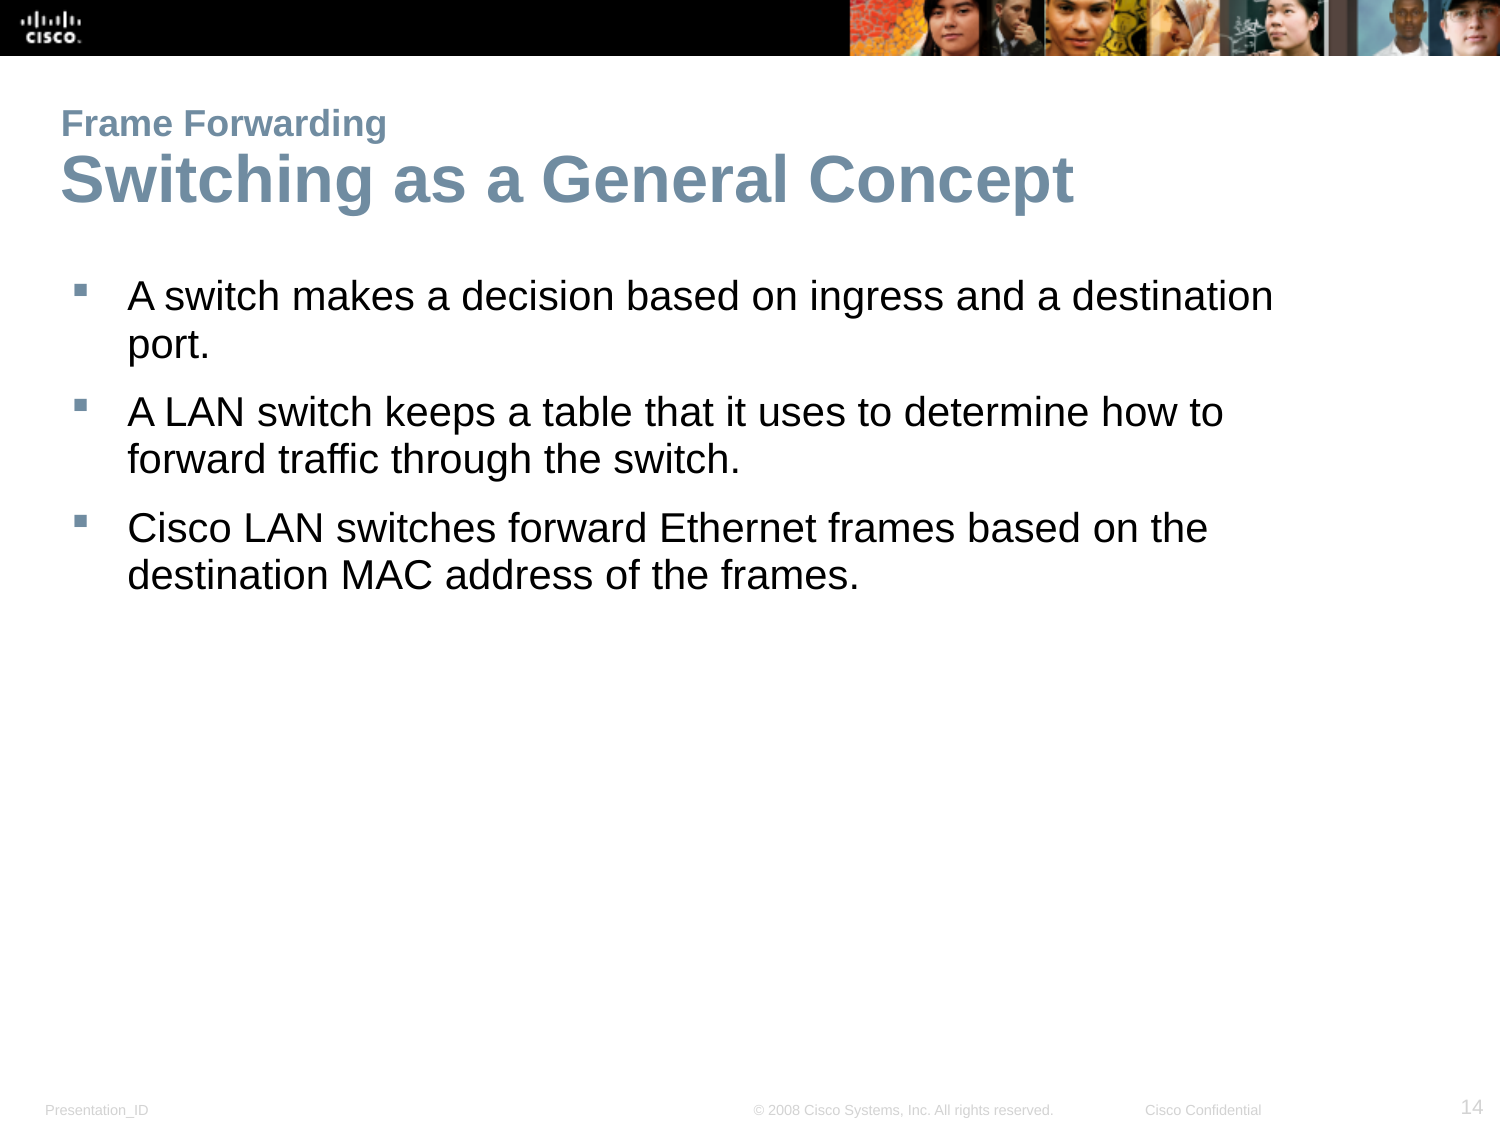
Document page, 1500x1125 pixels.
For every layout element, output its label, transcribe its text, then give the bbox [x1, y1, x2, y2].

title Frame Forwarding Switching as a General Concept [47, 85, 1384, 224]
picture [0, 0, 1500, 56]
list A switch makes a decision based on ingress and a destination port. A LAN switch keeps a table that it uses to determine how to forward traffic through the switch. Cisco LAN switches forward Ethernet frames based on the destination MAC address of the frames. [57, 265, 1296, 1071]
